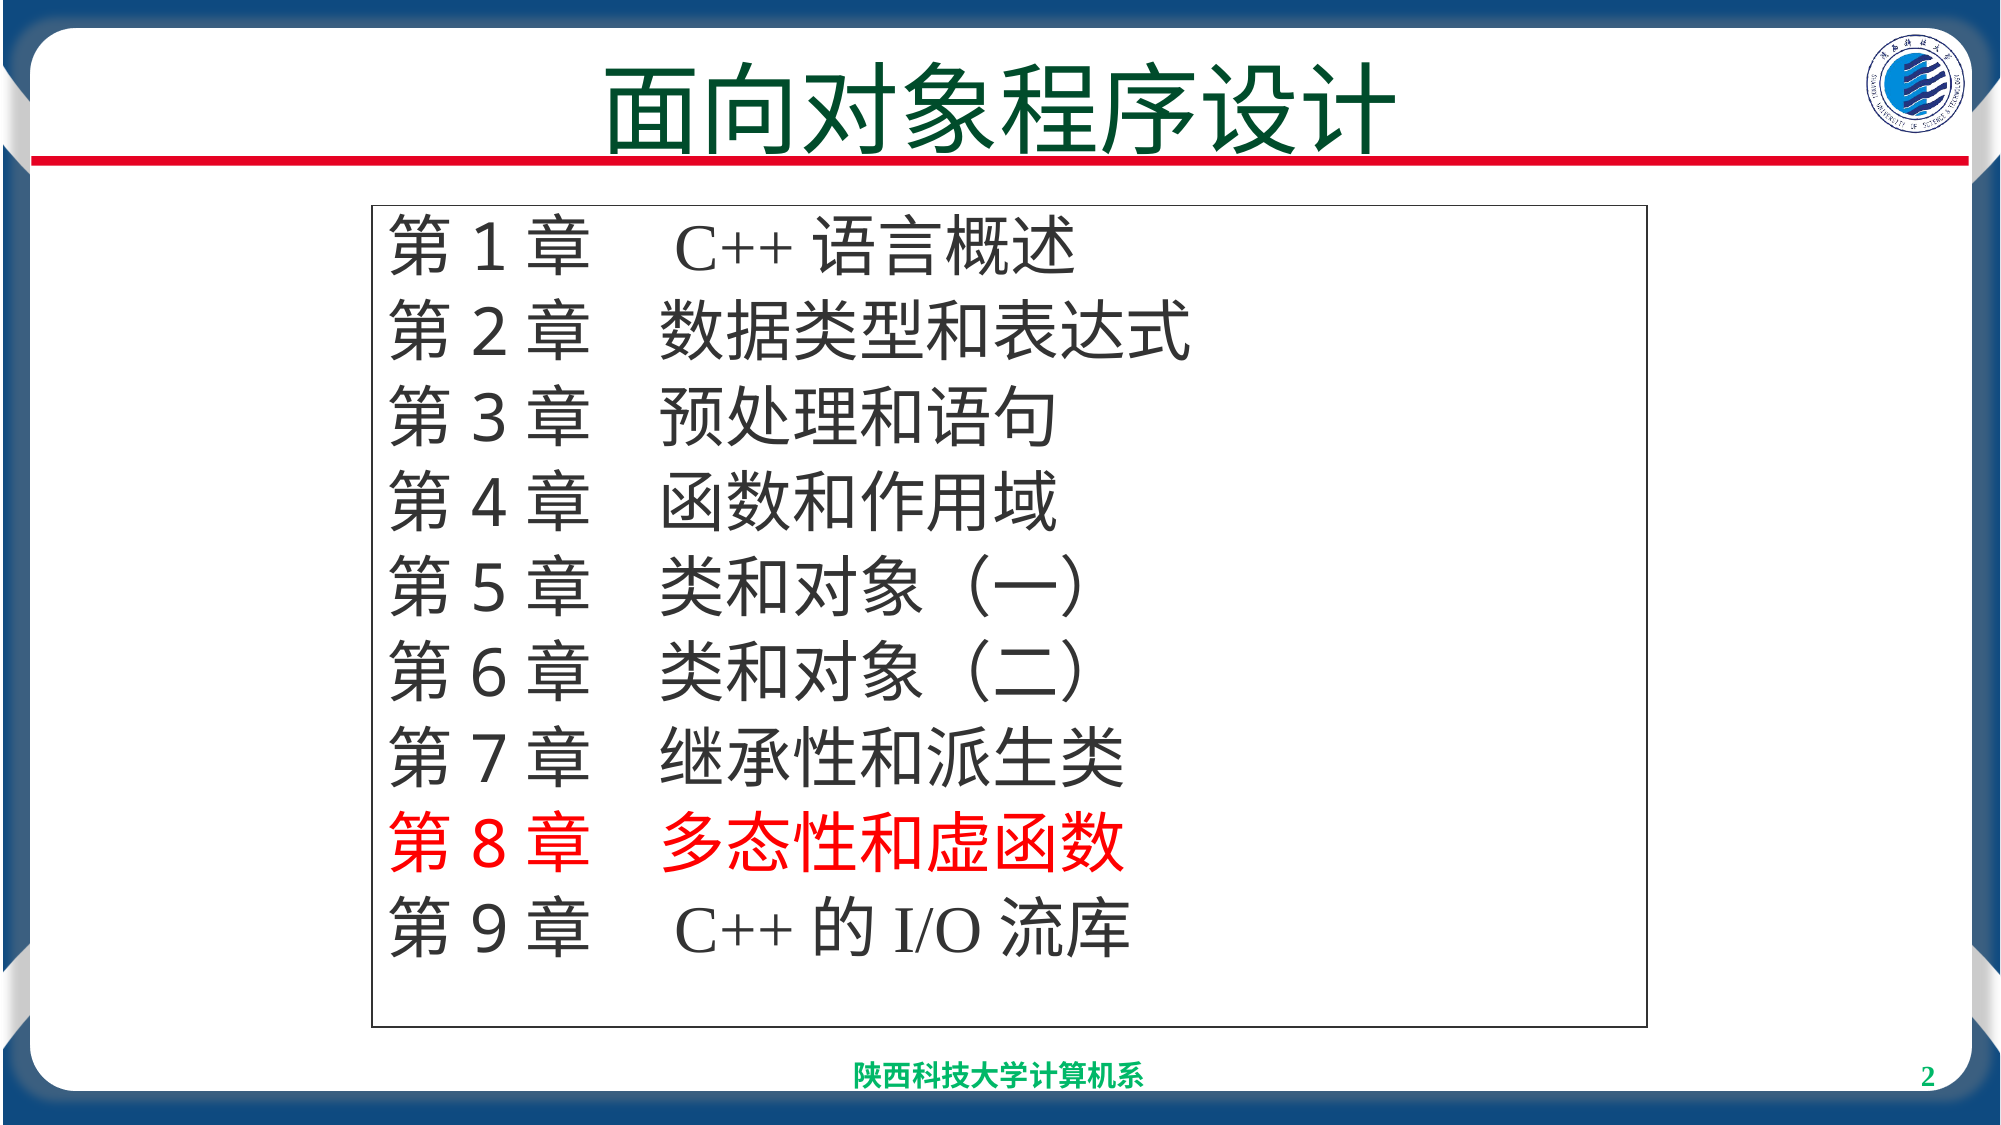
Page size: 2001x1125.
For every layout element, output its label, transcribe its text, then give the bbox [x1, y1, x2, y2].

list 第1章 C++语言概述 第2章 数据类型和表达式 第3章 预处理和语句 第4章 函数和作用域 第5章 类和对象（一） 第6章 类和对象（二） 第7章 继承性和派生类 第8章 多态性和虚函数 第9章 C++的I/O流库 [371, 205, 1648, 1028]
picture [0, 0, 2001, 1125]
title 面向对象程序设计 [362, 62, 1638, 151]
footer 陕西科技大学计算机系 [683, 1049, 1317, 1110]
slide_number 2 [1533, 1049, 1951, 1110]
